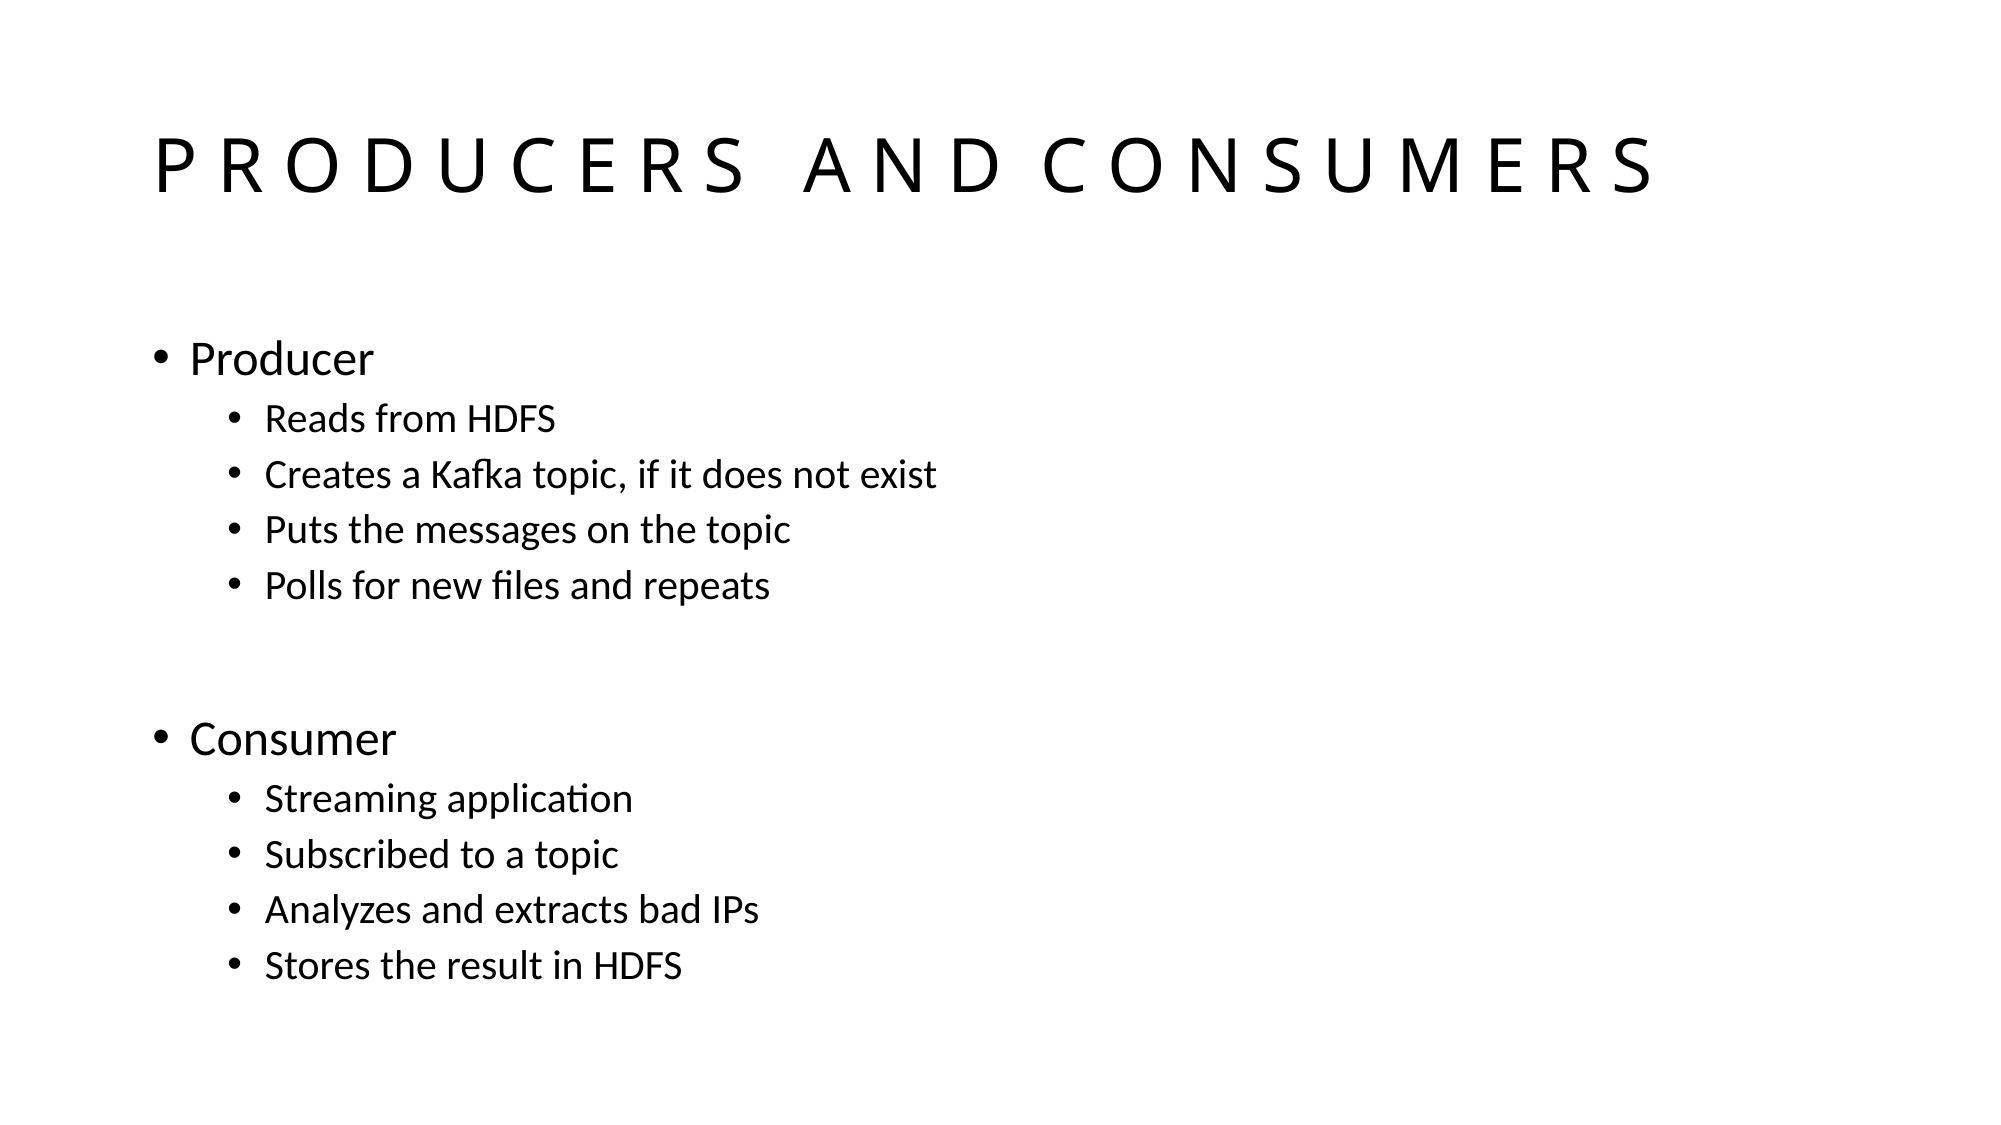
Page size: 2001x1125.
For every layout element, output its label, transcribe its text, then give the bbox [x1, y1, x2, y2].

list Producer Reads from HDFS Creates a Kafka topic, if it does not exist Puts the messages on the topic Polls for new files and repeats Consumer Streaming application Subscribed to a topic Analyzes and extracts bad IPs Stores the result in HDFS [137, 324, 1863, 1014]
title P R O D U C E R S A N D C O N S U M E R S [137, 59, 1863, 278]
